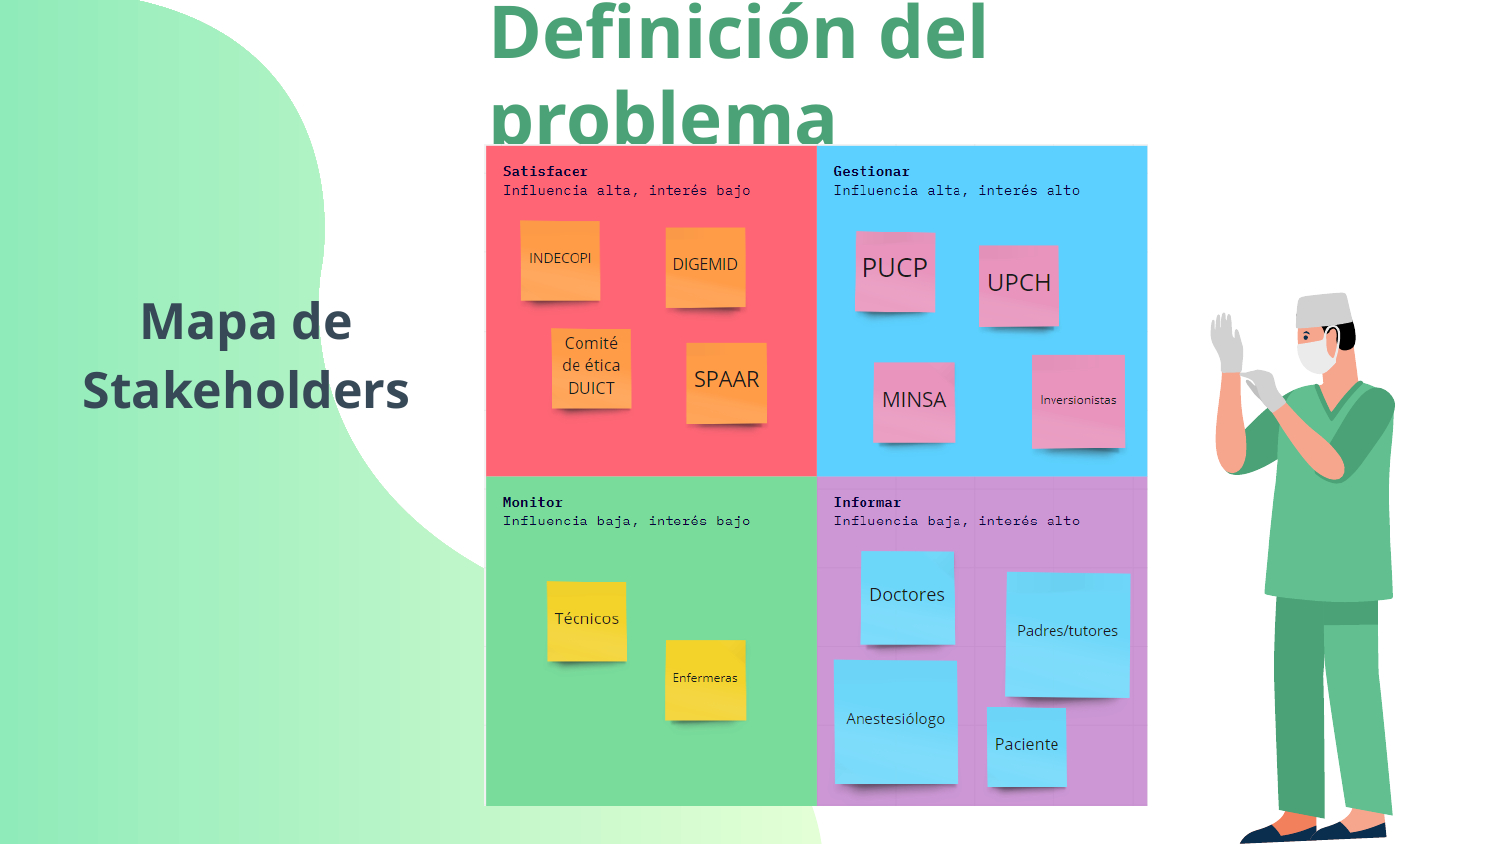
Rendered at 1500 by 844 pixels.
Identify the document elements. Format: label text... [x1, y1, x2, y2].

title Definición del problema [473, 26, 1027, 120]
subtitle Mapa de Stakeholders [40, 265, 452, 441]
picture [484, 144, 1148, 806]
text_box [1210, 292, 1396, 844]
